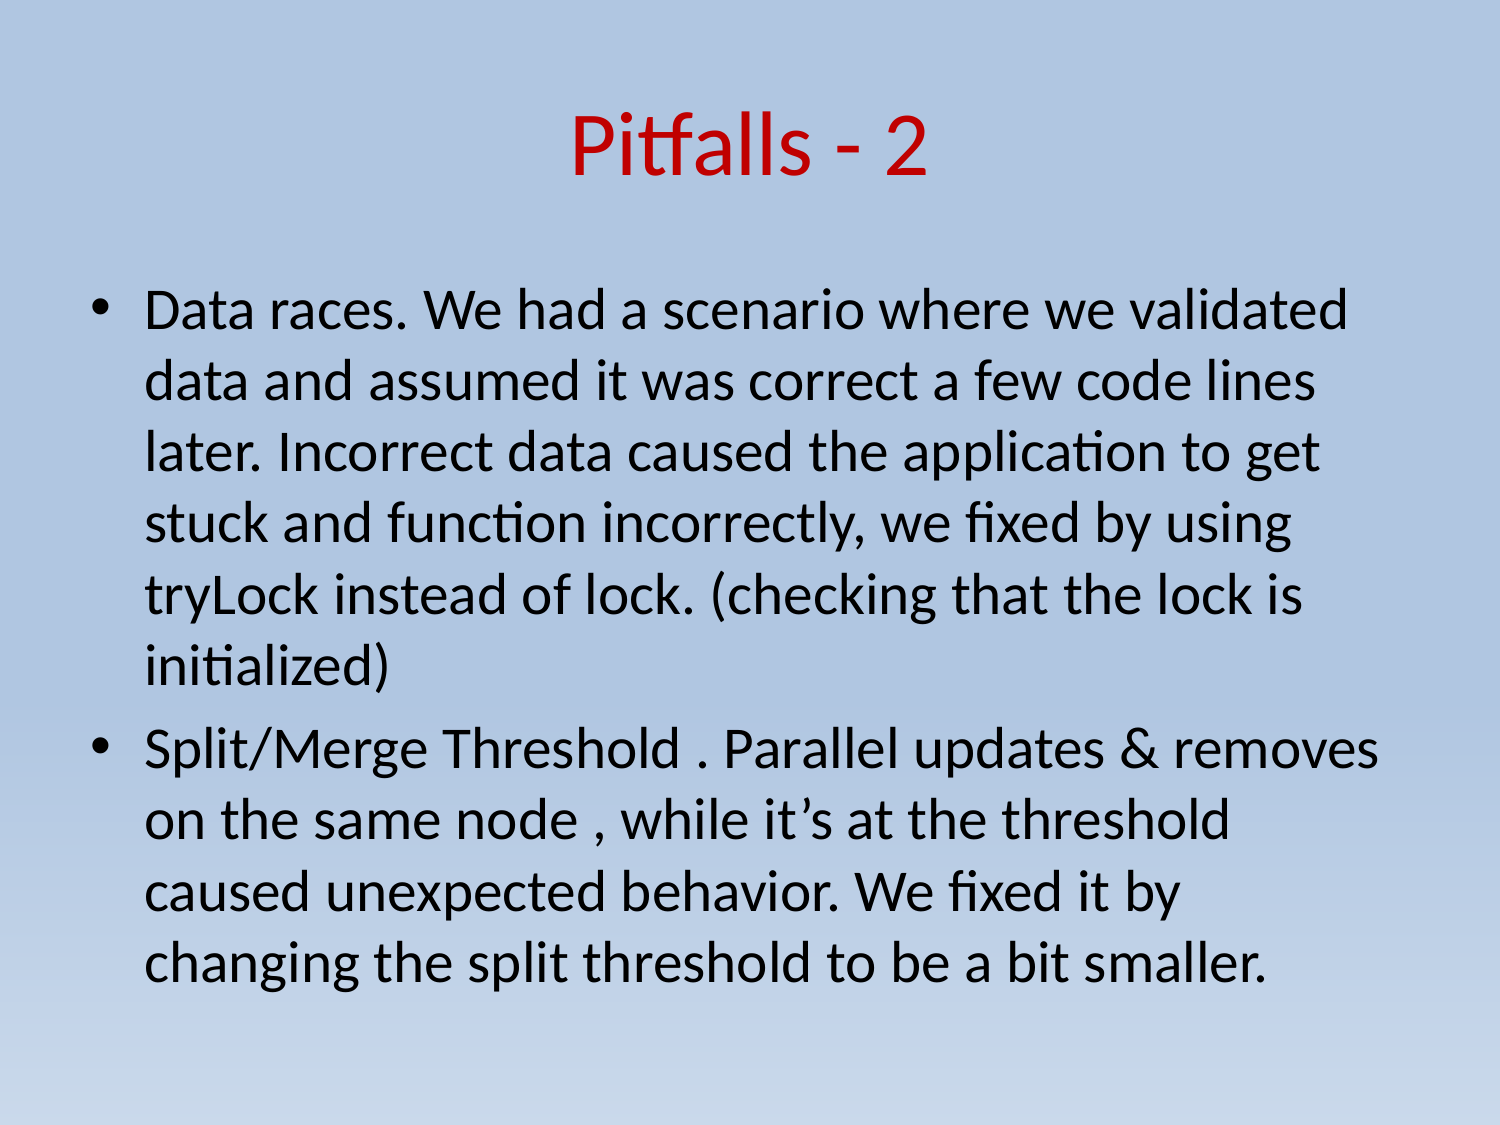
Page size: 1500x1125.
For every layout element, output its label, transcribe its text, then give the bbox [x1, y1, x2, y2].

list Data races. We had a scenario where we validated data and assumed it was correct a few code lines later. Incorrect data caused the application to get stuck and function incorrectly, we fixed by using tryLock instead of lock. (checking that the lock is initialized) Split/Merge Threshold . Parallel updates & removes on the same node , while it’s at the threshold caused unexpected behavior. We fixed it by changing the split threshold to be a bit smaller. [75, 262, 1425, 1005]
title Pitfalls - 2 [75, 45, 1425, 233]
